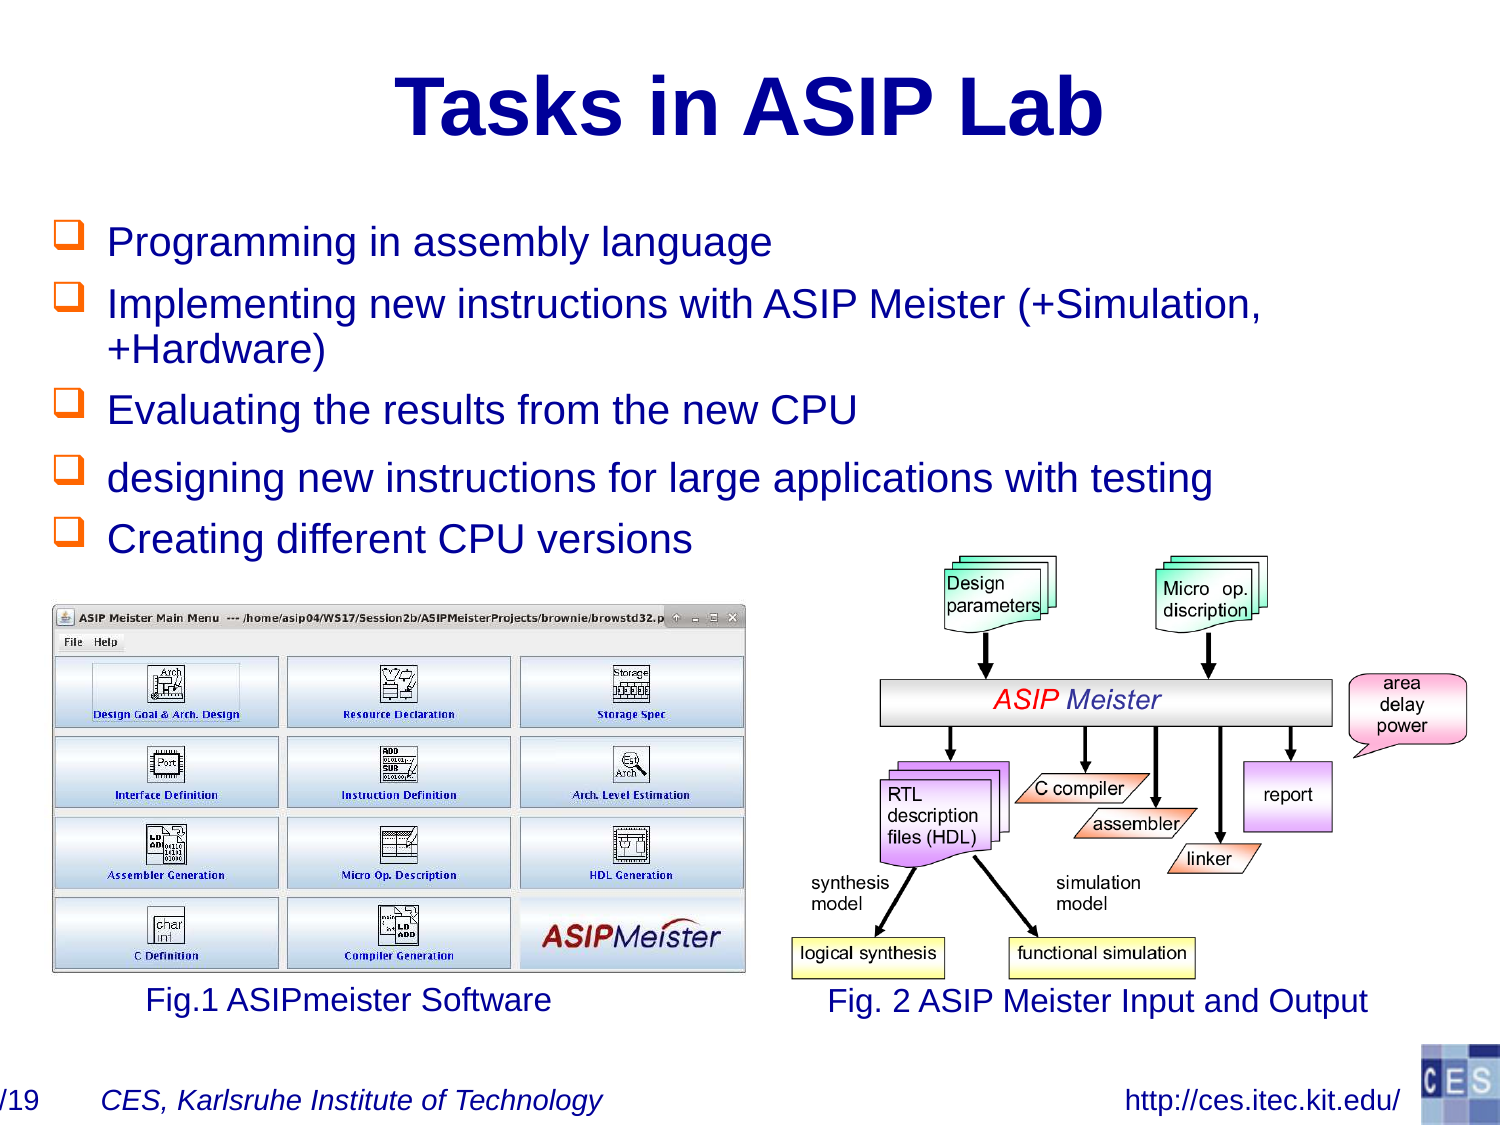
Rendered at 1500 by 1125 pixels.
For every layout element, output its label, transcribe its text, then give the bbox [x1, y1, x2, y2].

picture [1421, 1044, 1500, 1125]
title Tasks in ASIP Lab [0, 50, 1500, 167]
picture [43, 599, 751, 977]
text_box Fig.1 ASIPmeister Software [130, 985, 568, 1026]
list Programming in assembly language Implementing new instructions with ASIP Meister (+Simulation, +Hardware) Evaluating the results from the new CPU designing new instructions for large applications with testing Creating different CPU versions [35, 212, 1440, 996]
picture [787, 541, 1480, 985]
text_box Fig. 2 ASIP Meister Input and Output [812, 991, 1384, 1028]
